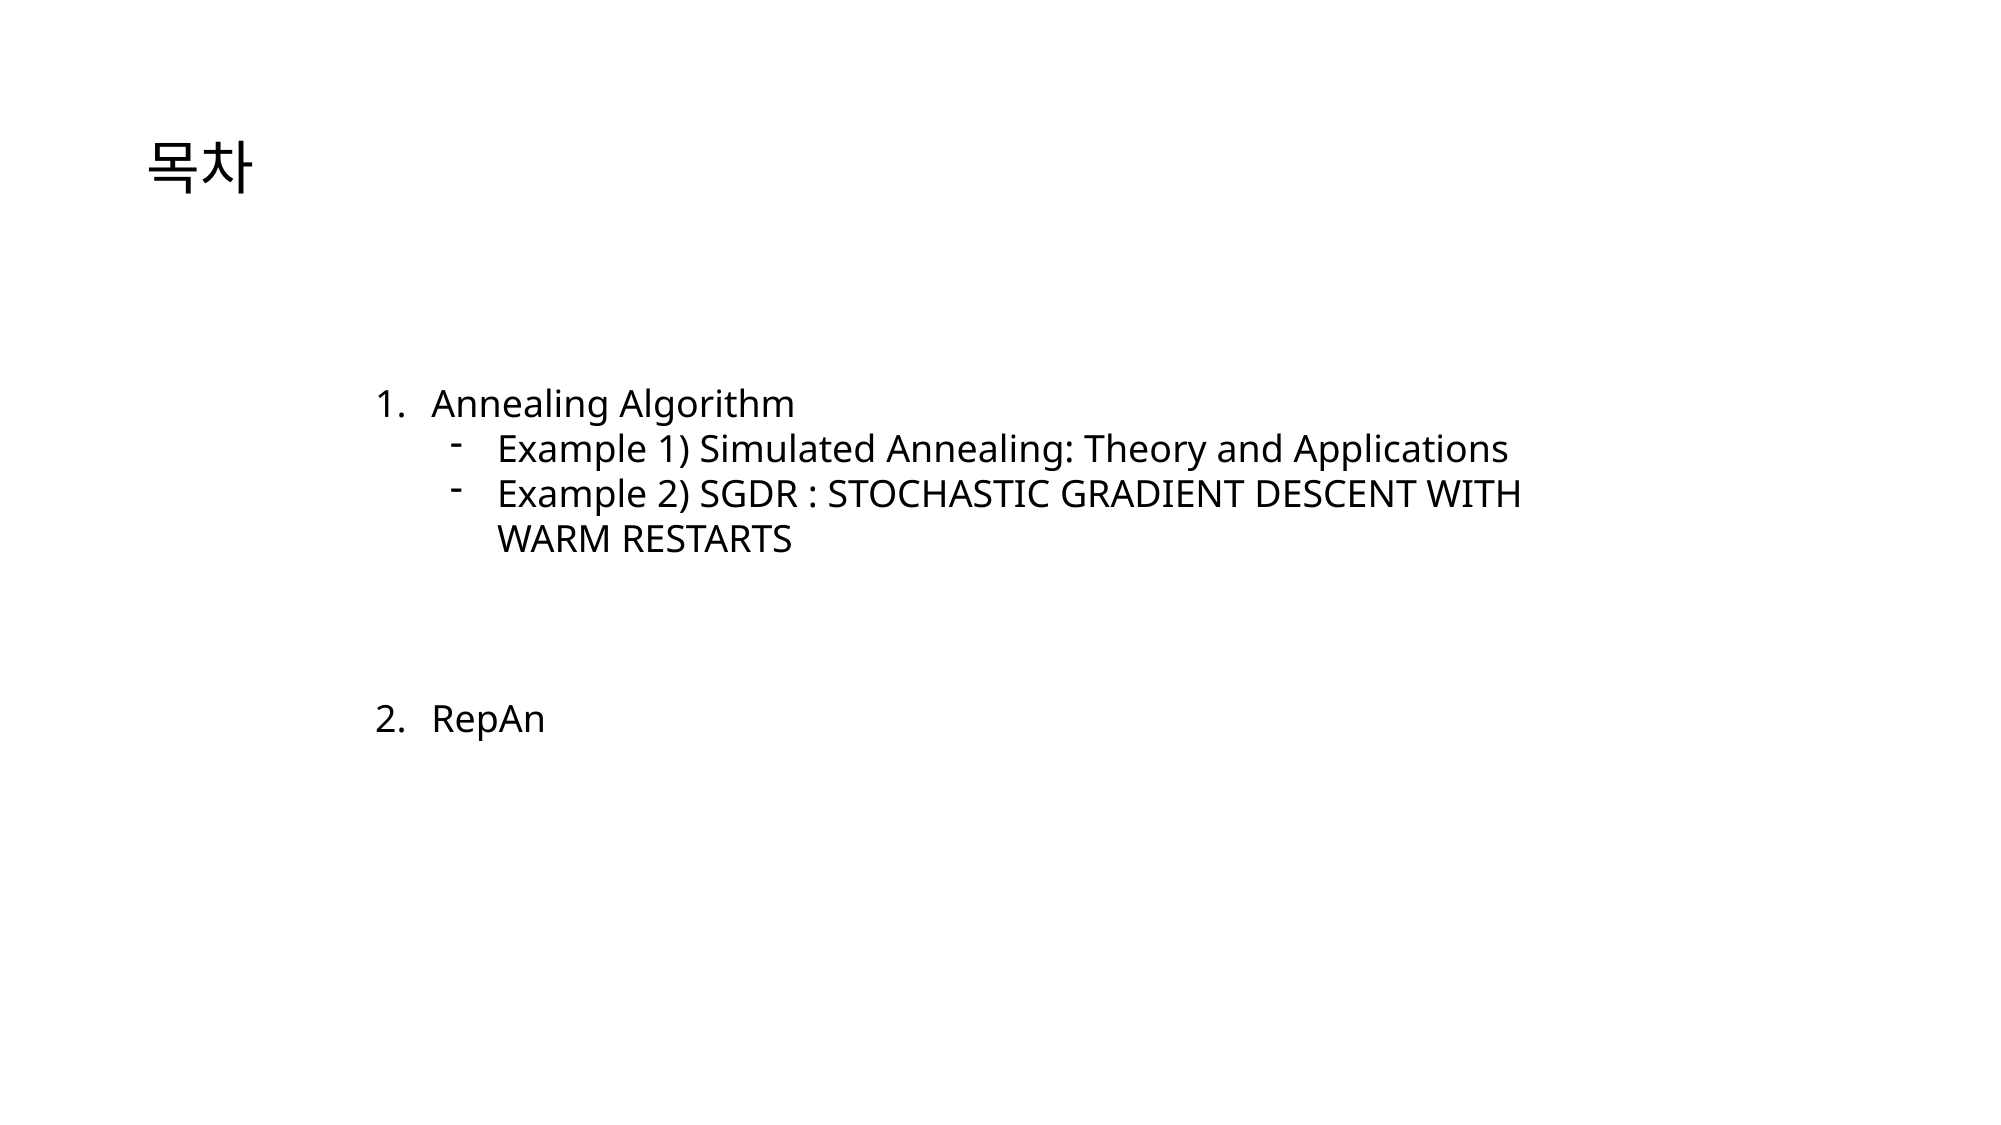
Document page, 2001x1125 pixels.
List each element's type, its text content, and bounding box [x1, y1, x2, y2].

text_box Annealing Algorithm Example 1) Simulated Annealing: Theory and Applications Example 2) SGDR : STOCHASTIC GRADIENT DESCENT WITH WARM RESTARTS RepAn [360, 373, 1640, 748]
text_box 목차 [131, 123, 653, 209]
